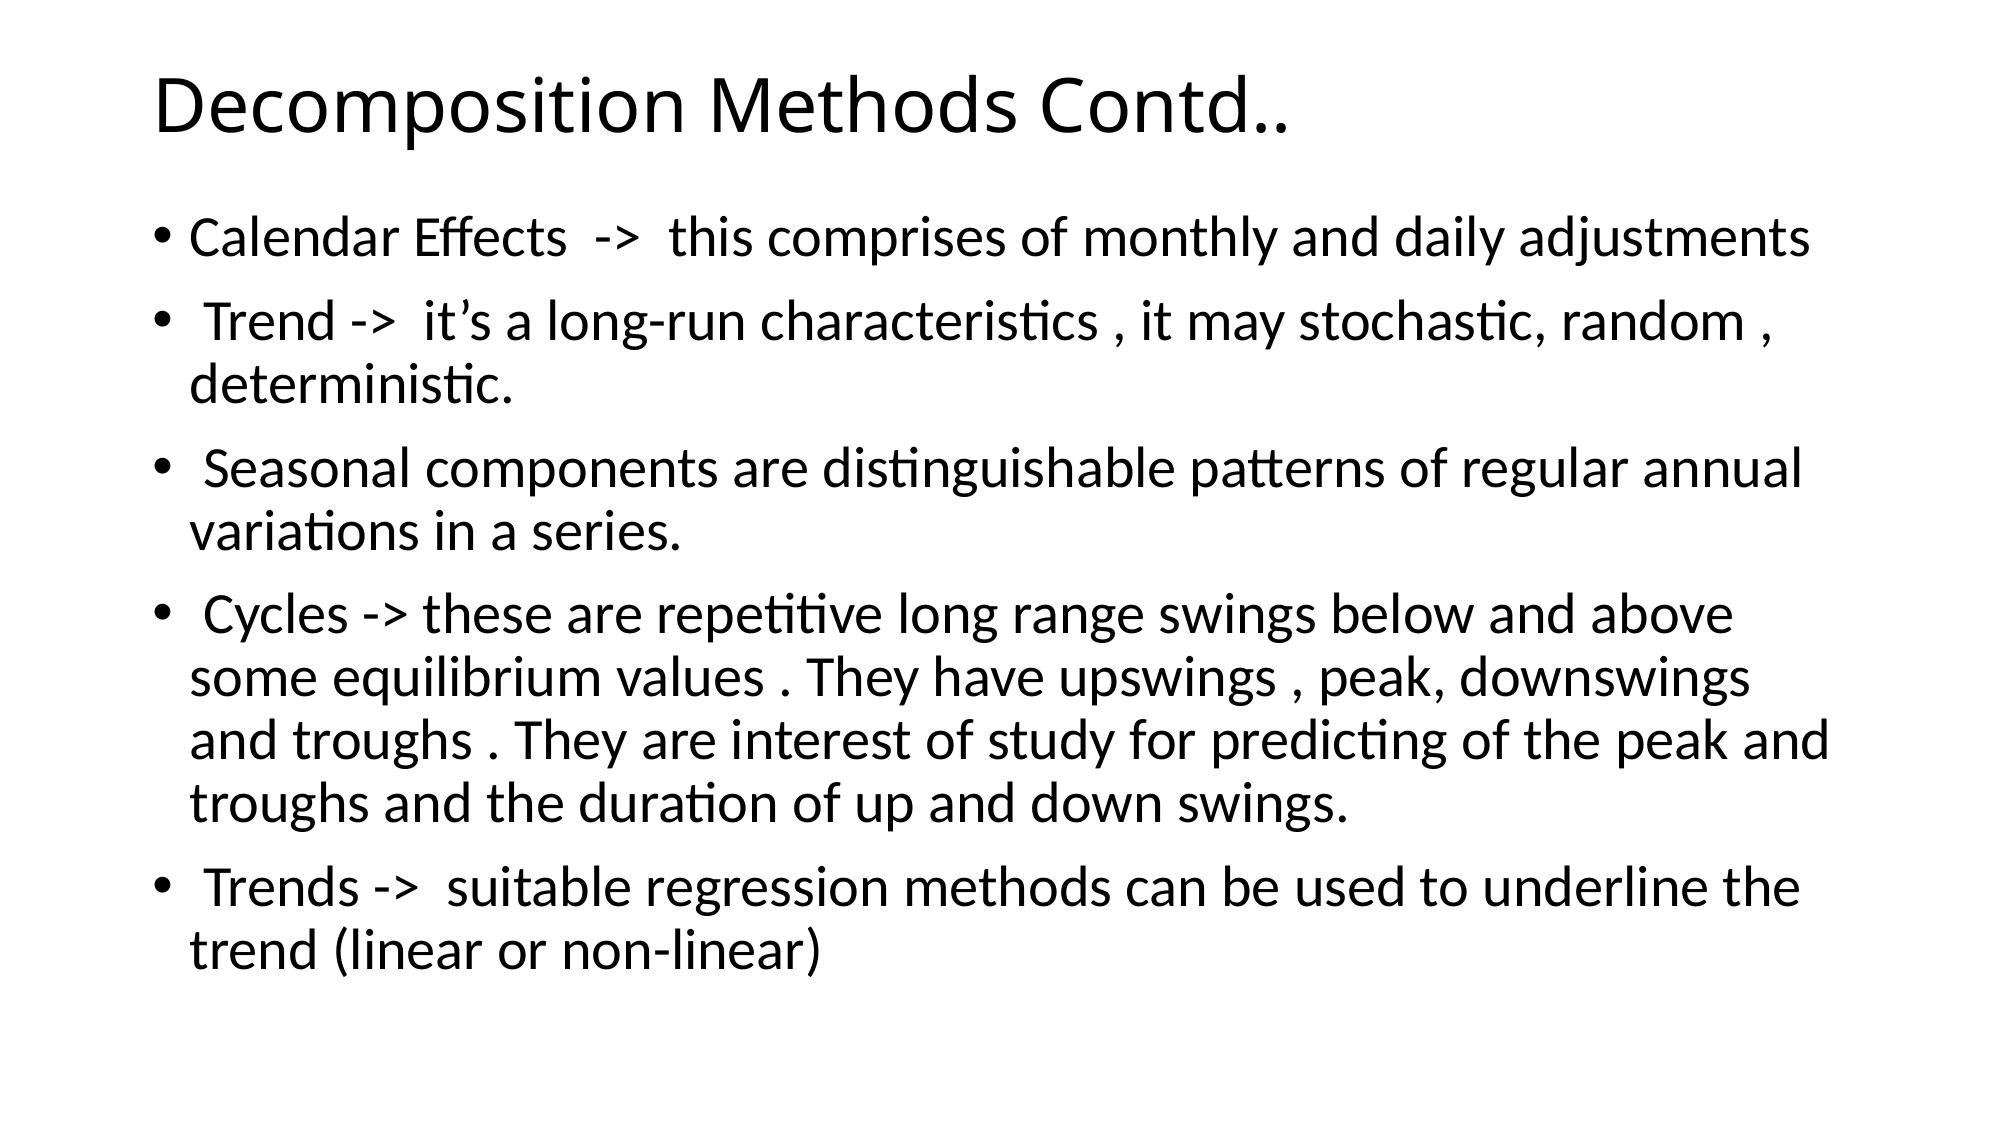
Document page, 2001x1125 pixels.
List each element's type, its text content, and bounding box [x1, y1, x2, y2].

title Decomposition Methods Contd.. [137, 59, 1863, 157]
list Calendar Effects -> this comprises of monthly and daily adjustments Trend -> it’s a long-run characteristics , it may stochastic, random , deterministic. Seasonal components are distinguishable patterns of regular annual variations in a series. Cycles -> these are repetitive long range swings below and above some equilibrium values . They have upswings , peak, downswings and troughs . They are interest of study for predicting of the peak and troughs and the duration of up and down swings. Trends -> suitable regression methods can be used to underline the trend (linear or non-linear) [137, 198, 1863, 1014]
